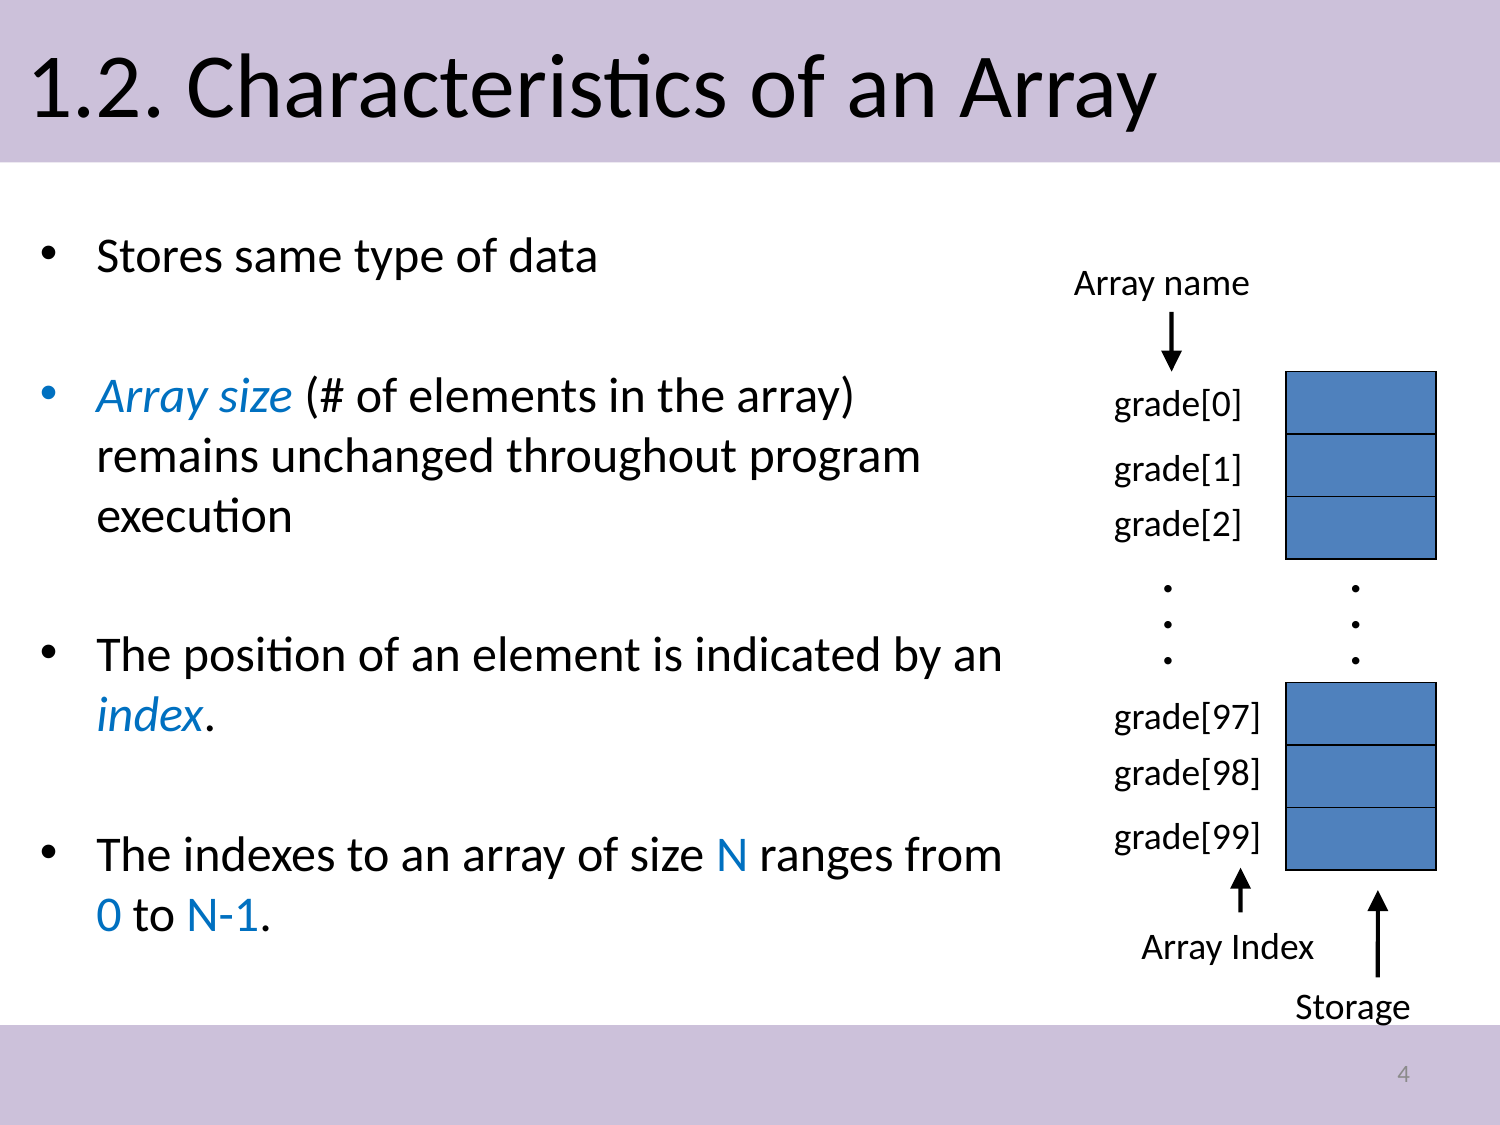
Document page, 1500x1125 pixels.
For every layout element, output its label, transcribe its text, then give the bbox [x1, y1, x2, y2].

text_box [1285, 744, 1436, 807]
text_box Array Index [1126, 914, 1330, 975]
list Stores same type of data Array size (# of elements in the array) remains unchanged throughout program execution The position of an element is indicated by an index. The indexes to an array of size N ranges from 0 to N-1. [24, 214, 1038, 1006]
text_box [1285, 496, 1436, 559]
text_box [1285, 807, 1436, 870]
title 1.2. Characteristics of an Array [11, 12, 1362, 150]
text_box Storage [1280, 974, 1451, 1035]
text_box grade[0] [1099, 371, 1258, 432]
text_box Array name [1059, 250, 1266, 311]
text_box grade[97] [1099, 684, 1277, 740]
text_box grade[98] [1099, 740, 1277, 801]
text_box [1285, 371, 1436, 433]
text_box [1161, 311, 1182, 372]
text_box [1285, 433, 1436, 496]
text_box grade[99] [1099, 805, 1277, 865]
text_box . . . [1334, 556, 1378, 680]
text_box [1285, 682, 1436, 744]
slide_number 4 [1074, 1042, 1425, 1103]
text_box . . . [1146, 556, 1190, 680]
text_box [1367, 890, 1389, 978]
text_box grade[2] [1099, 491, 1258, 552]
text_box grade[1] [1099, 436, 1258, 491]
text_box [1230, 867, 1251, 913]
